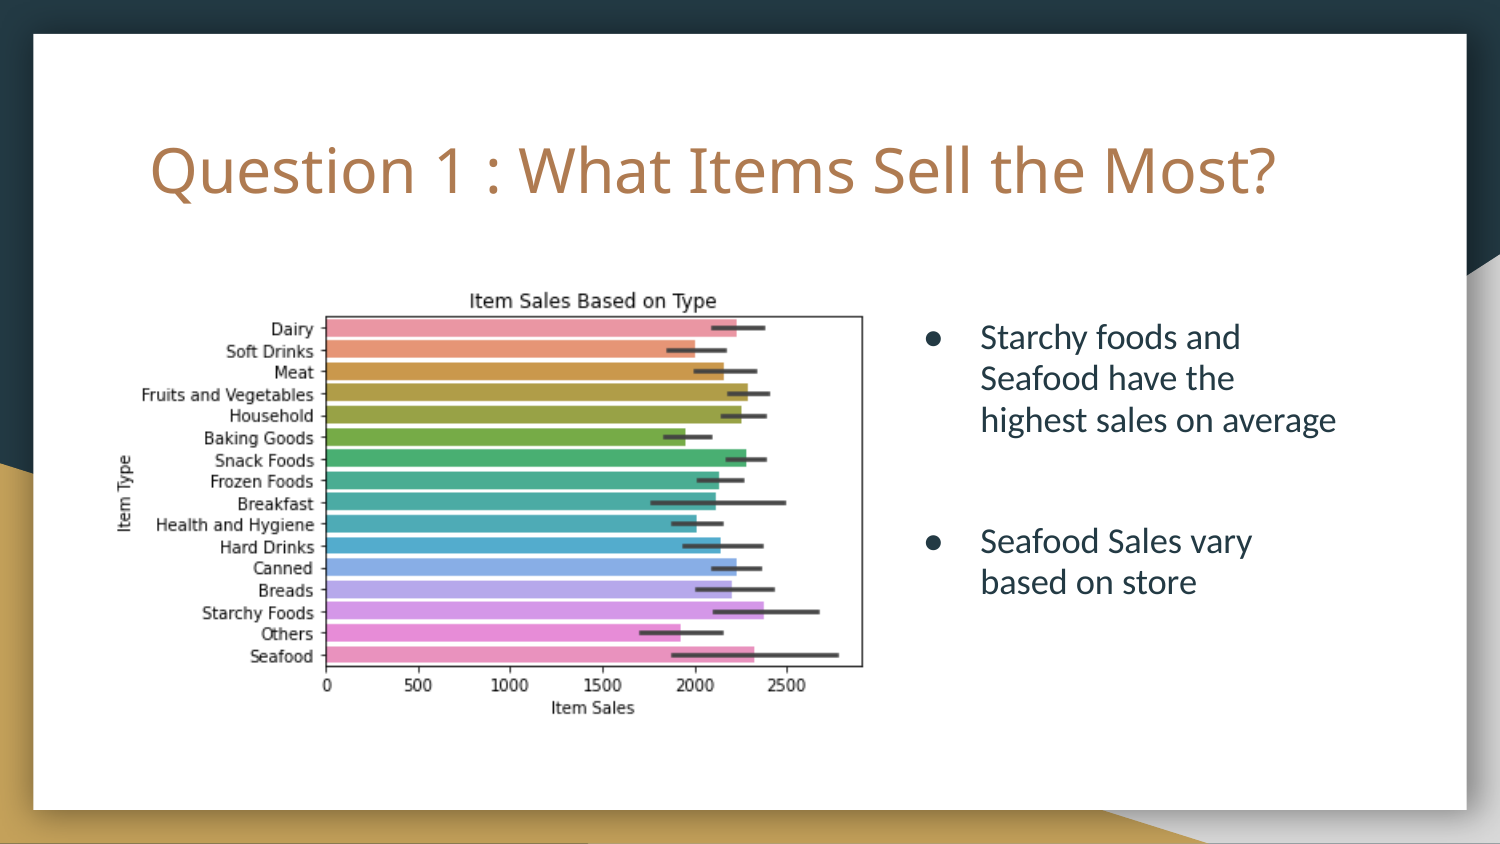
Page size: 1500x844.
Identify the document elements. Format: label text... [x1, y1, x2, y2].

list Starchy foods and Seafood have the highest sales on average Seafood Sales vary based on store [885, 301, 1357, 707]
picture [107, 281, 873, 727]
title Question 1 : What Items Sell the Most? [134, 111, 1366, 269]
